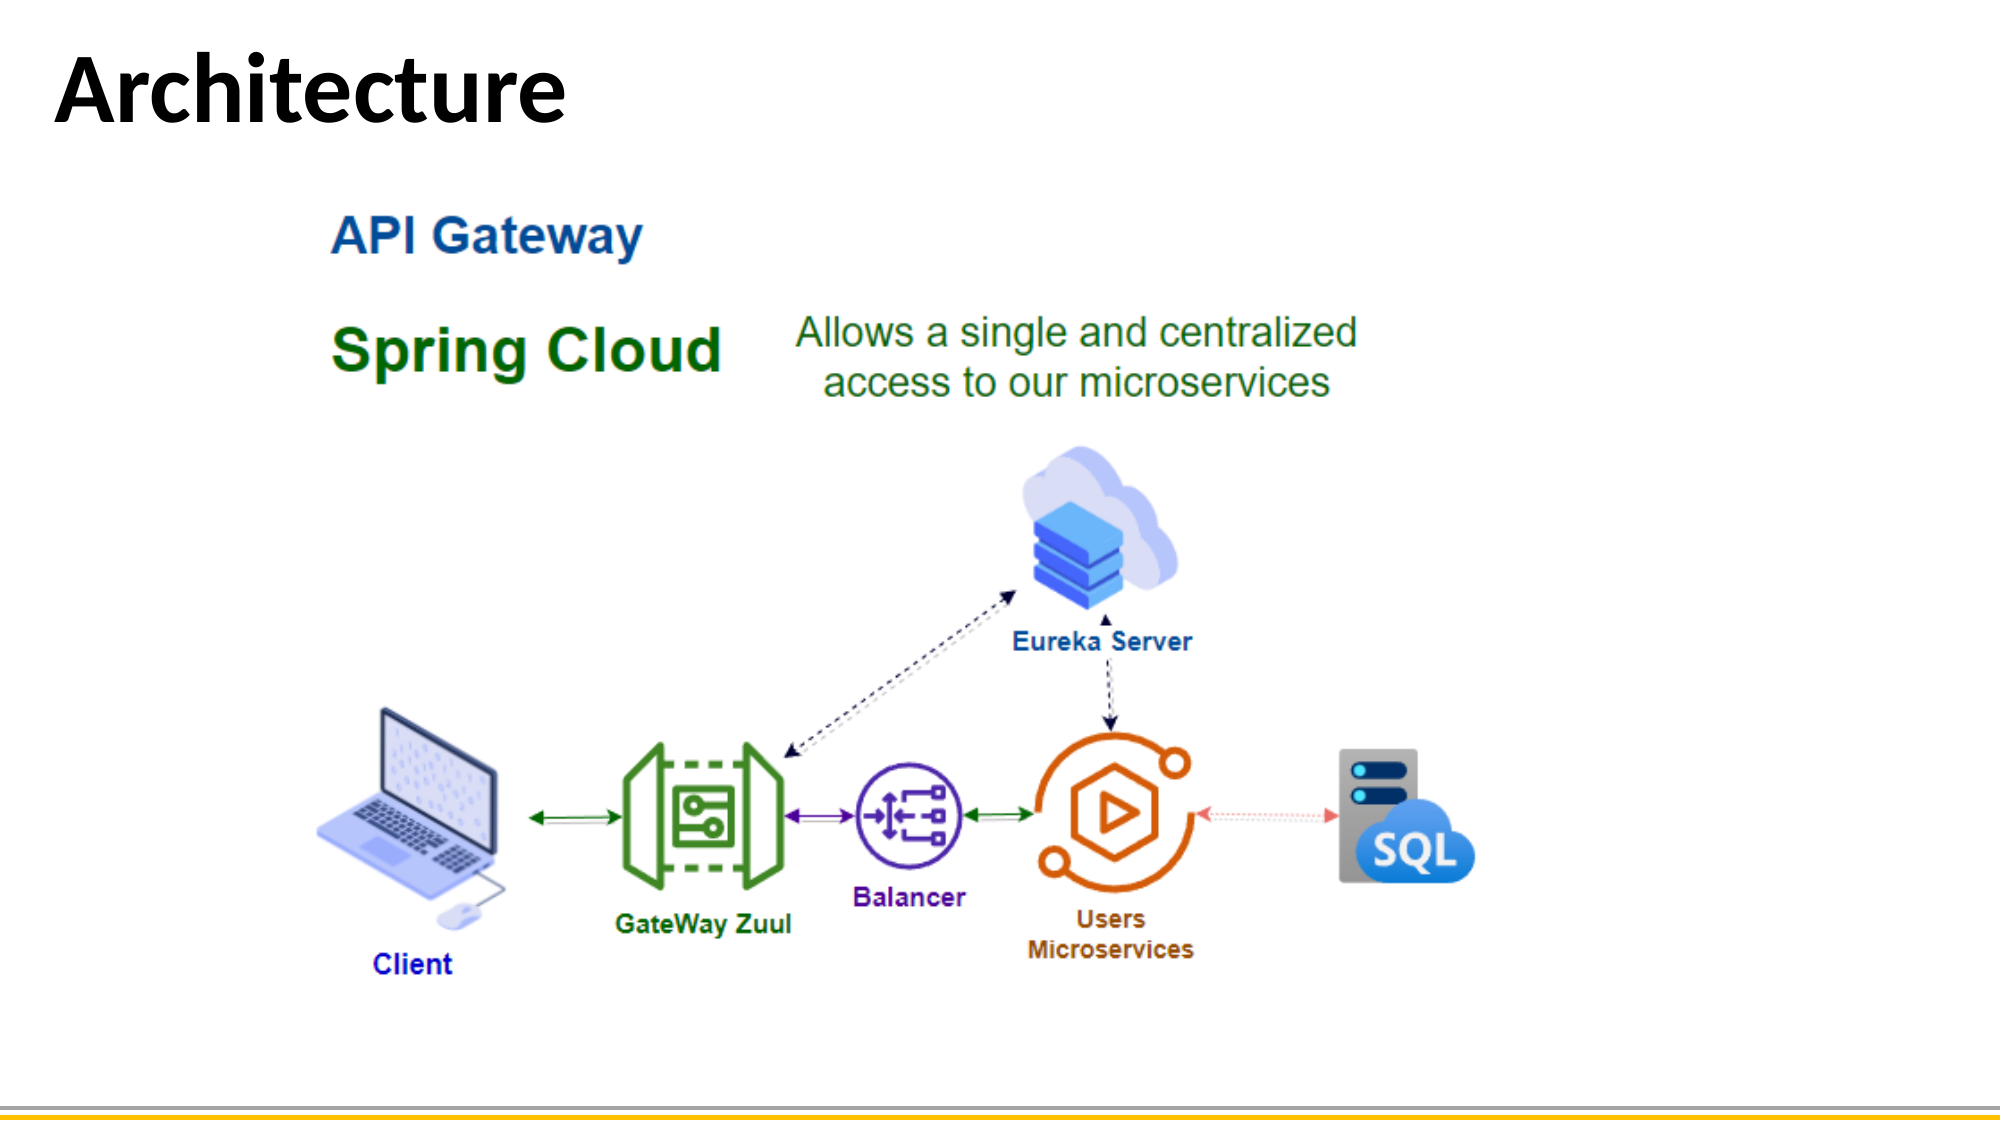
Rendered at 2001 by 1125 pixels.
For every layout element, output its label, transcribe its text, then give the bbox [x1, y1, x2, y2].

picture [256, 177, 1555, 1024]
text_box Architecture [39, 15, 1433, 150]
